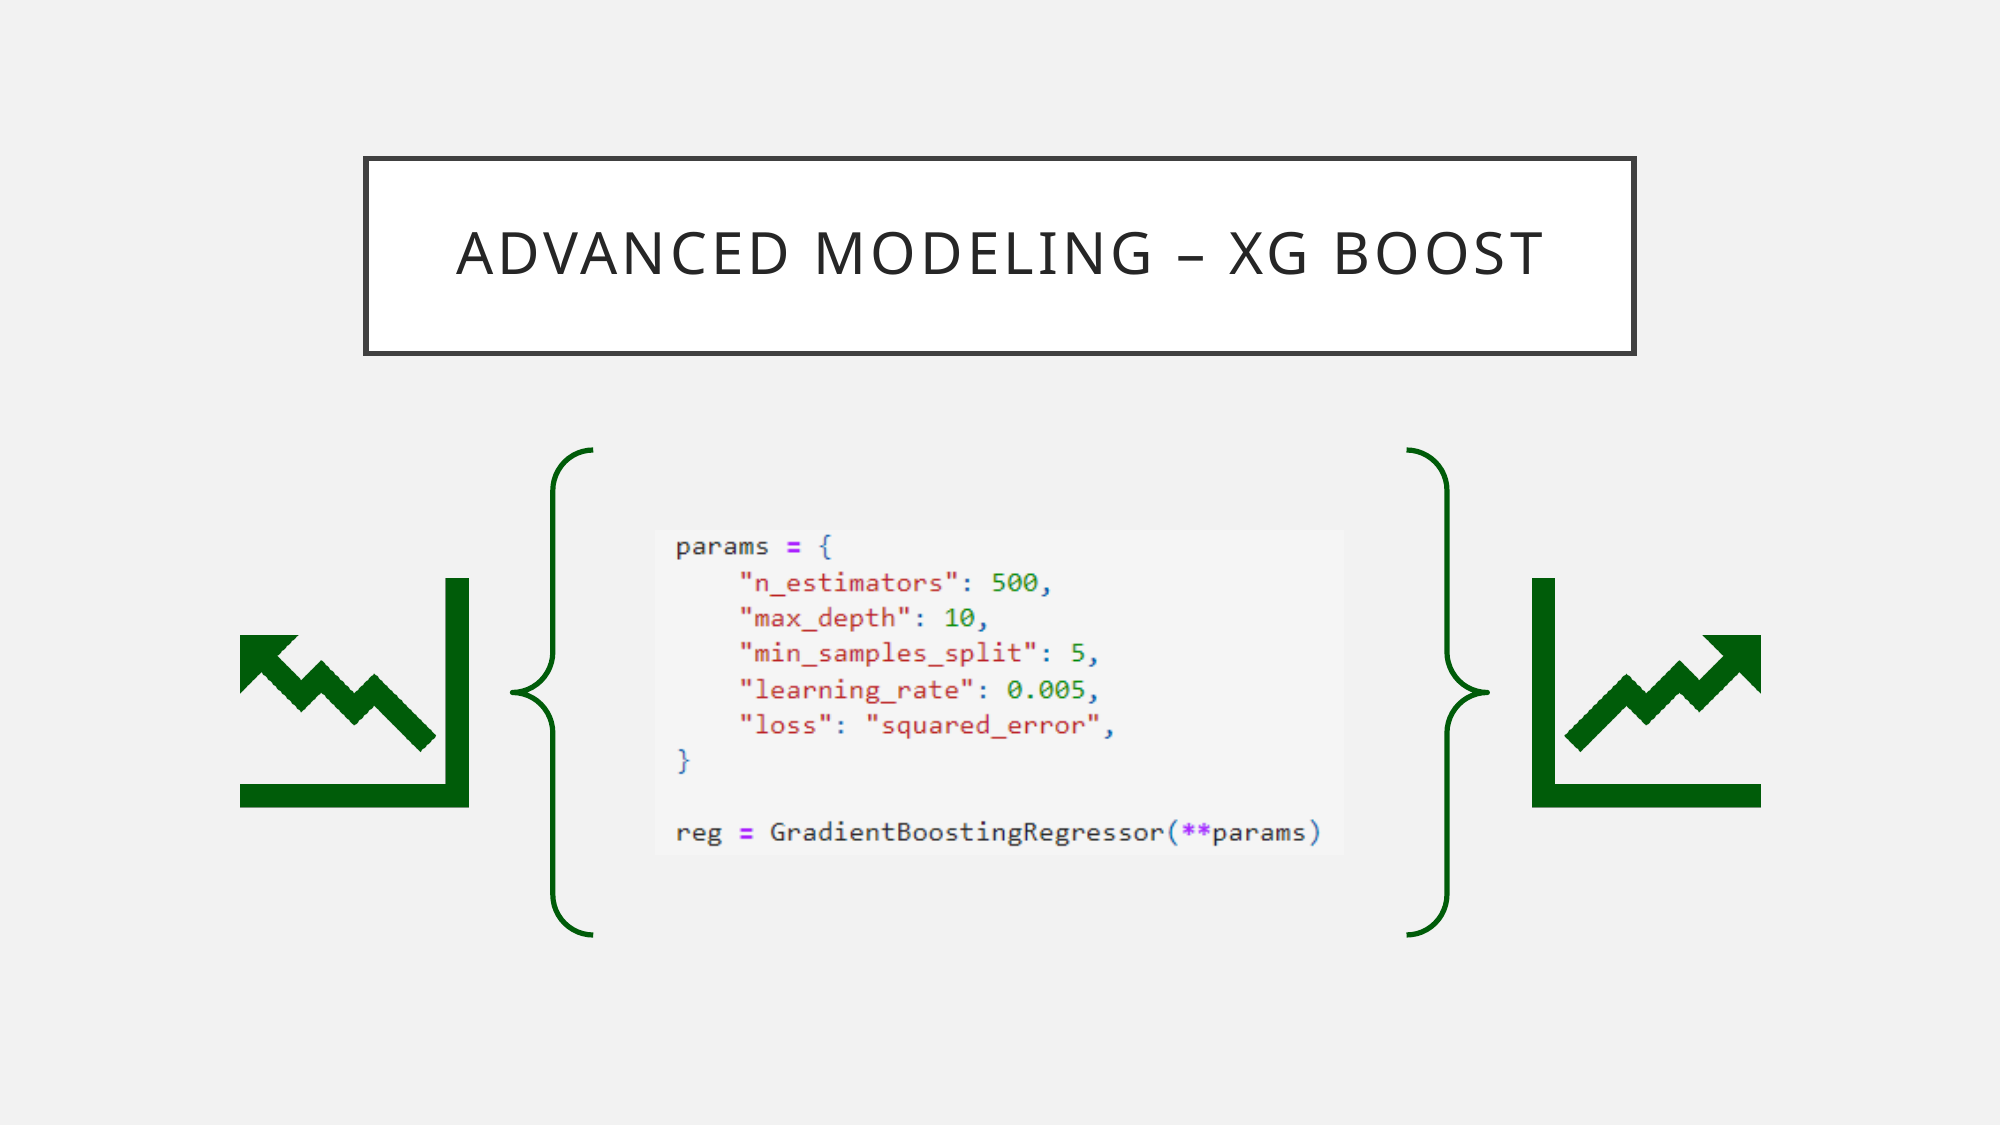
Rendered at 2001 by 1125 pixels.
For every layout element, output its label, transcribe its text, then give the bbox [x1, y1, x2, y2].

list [655, 530, 1345, 855]
text_box [513, 447, 1487, 938]
picture [1487, 533, 1805, 852]
title Advanced Modeling – XG BOOST [363, 156, 1637, 356]
picture [194, 533, 513, 852]
